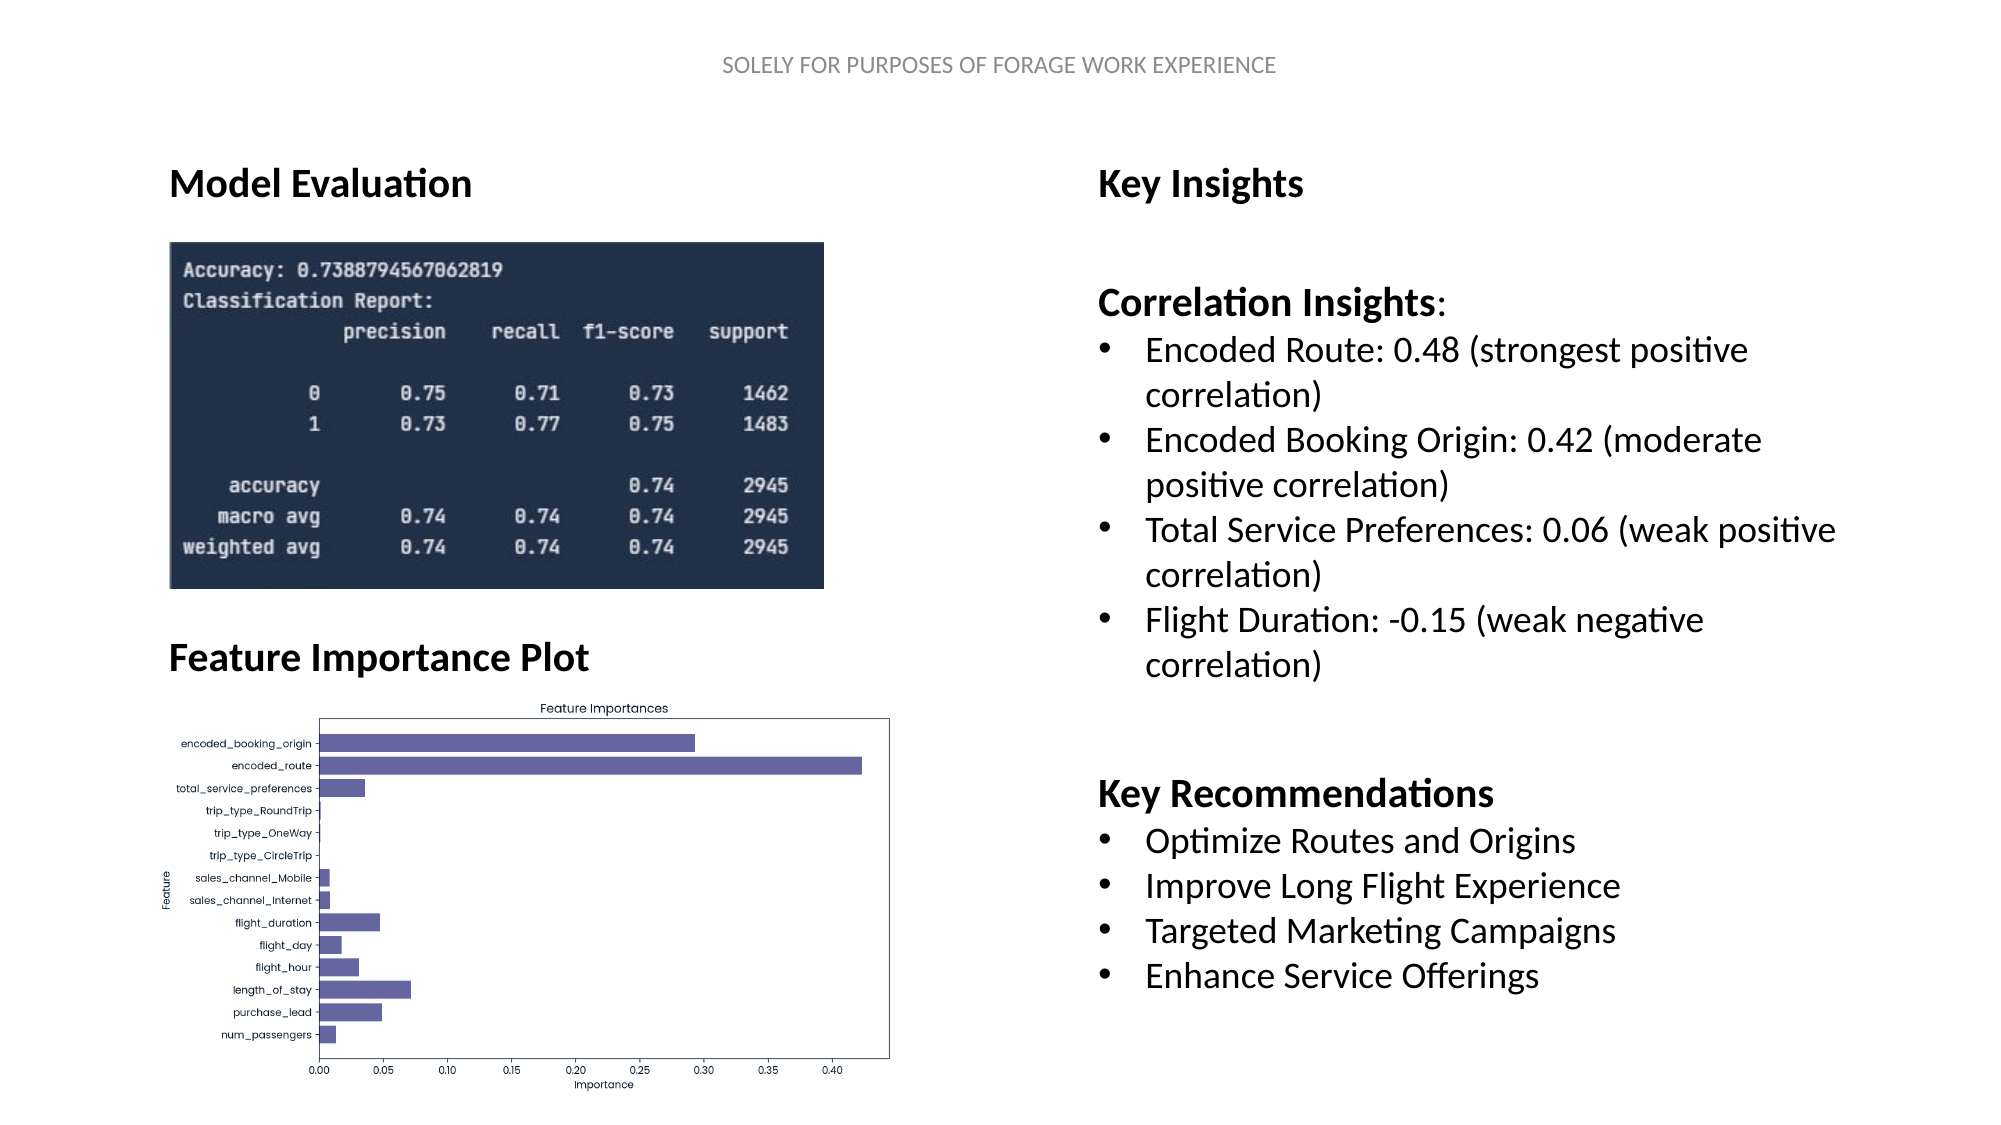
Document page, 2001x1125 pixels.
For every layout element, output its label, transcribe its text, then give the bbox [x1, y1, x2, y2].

text_box Correlation Insights: Encoded Route: 0.48 (strongest positive correlation) Encoded Booking Origin: 0.42 (moderate positive correlation) Total Service Preferences: 0.06 (weak positive correlation) Flight Duration: -0.15 (weak negative correlation) [1083, 267, 1898, 692]
text_box Feature Importance Plot [154, 622, 622, 688]
text_box Key Insights [1083, 148, 1504, 214]
text_box Key Recommendations Optimize Routes and Origins Improve Long Flight Experience Targeted Marketing Campaigns Enhance Service Offerings [1083, 758, 1898, 1004]
text_box Model Evaluation [154, 147, 574, 213]
picture [169, 242, 824, 589]
picture [154, 696, 896, 1098]
